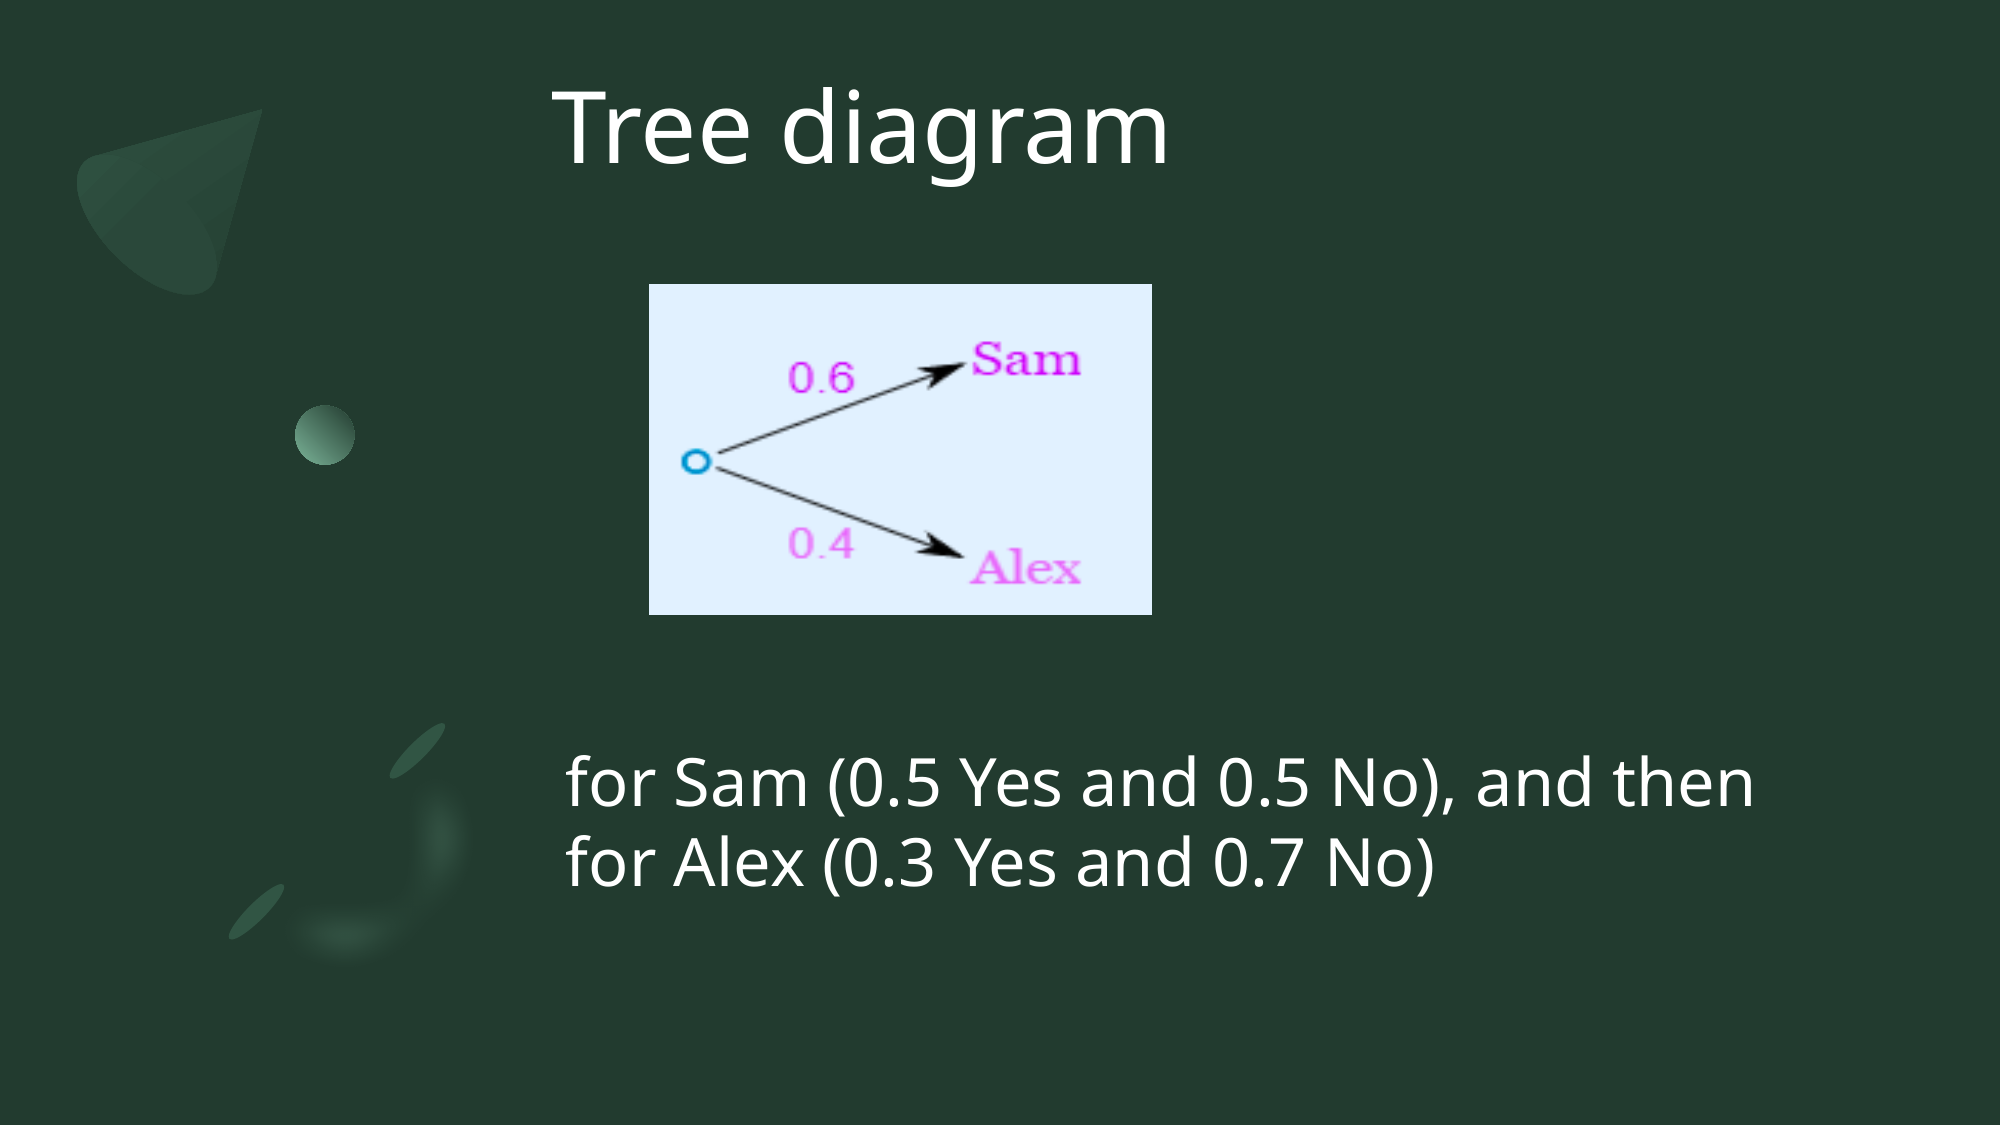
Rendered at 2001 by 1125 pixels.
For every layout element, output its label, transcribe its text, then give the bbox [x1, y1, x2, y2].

text_box for Sam (0.5 Yes and 0.5 No), and then for Alex (0.3 Yes and 0.7 No) [550, 732, 1782, 907]
picture [649, 284, 1152, 615]
title Tree diagram [551, 63, 1910, 192]
